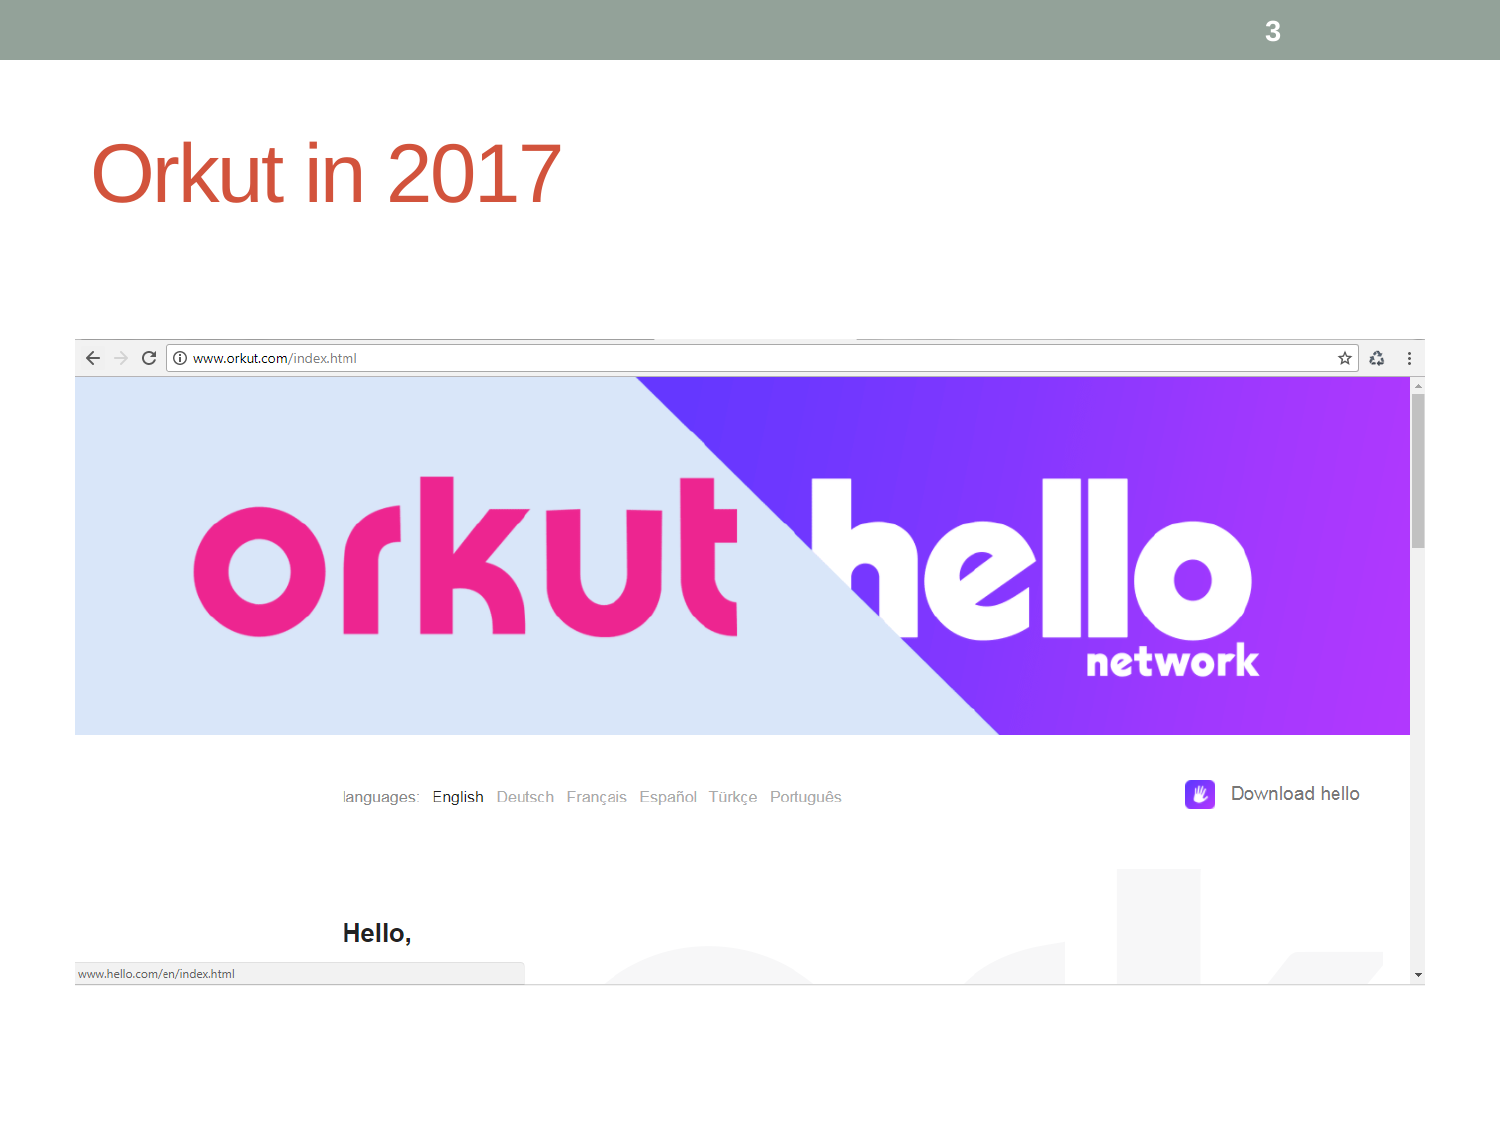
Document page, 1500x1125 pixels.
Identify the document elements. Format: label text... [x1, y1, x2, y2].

title Orkut in 2017 [75, 87, 1425, 250]
slide_number 3 [1250, 3, 1425, 57]
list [74, 338, 1426, 987]
